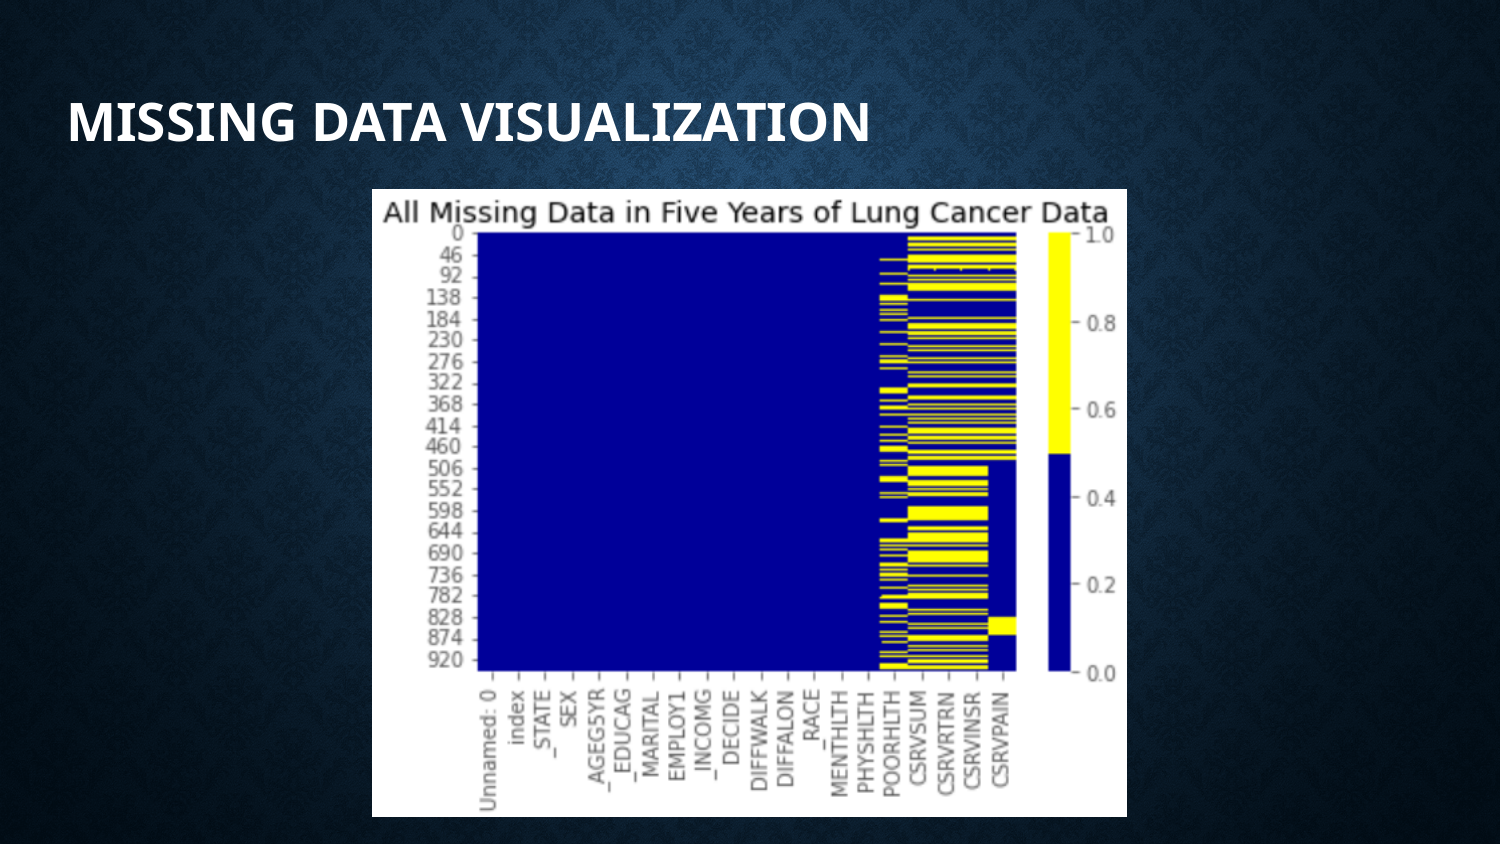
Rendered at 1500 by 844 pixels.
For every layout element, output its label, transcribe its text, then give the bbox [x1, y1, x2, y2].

title MISSING DATA VISUALIZATION [51, 72, 1449, 167]
picture [0, 0, 1500, 844]
